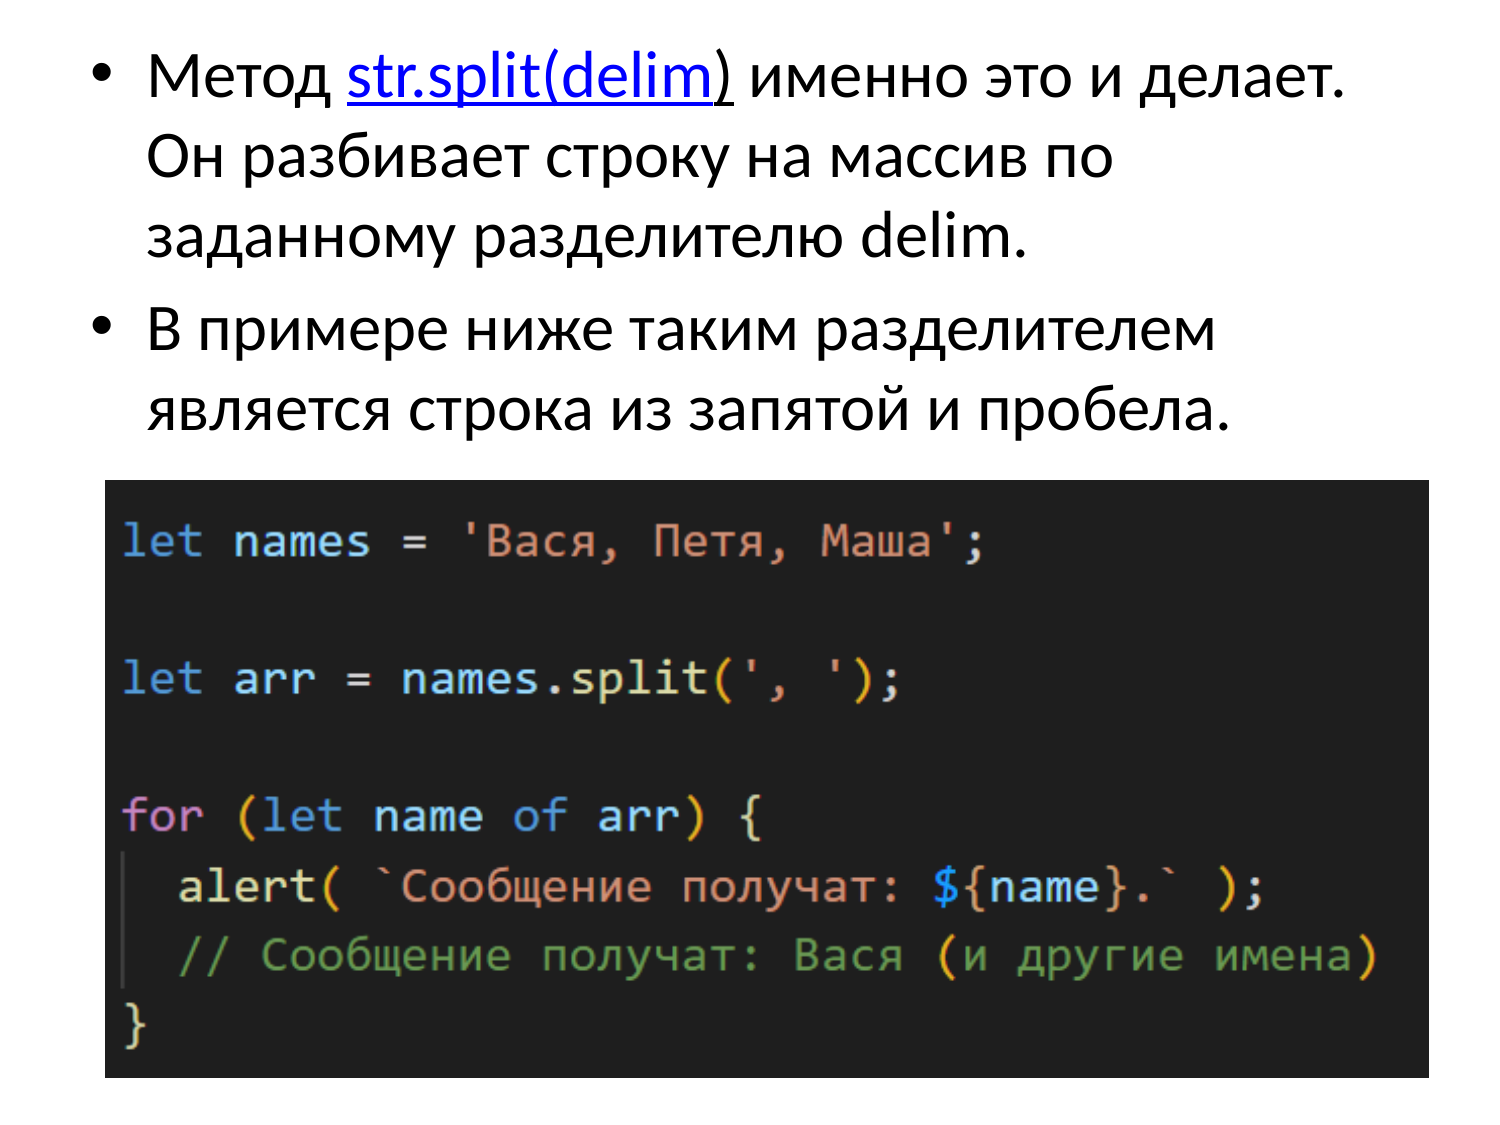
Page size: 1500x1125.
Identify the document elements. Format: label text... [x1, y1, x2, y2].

list Метод str.split(delim) именно это и делает. Он разбивает строку на массив по заданному разделителю delim. В примере ниже таким разделителем является строка из запятой и пробела. [75, 23, 1425, 1005]
picture [105, 480, 1429, 1079]
